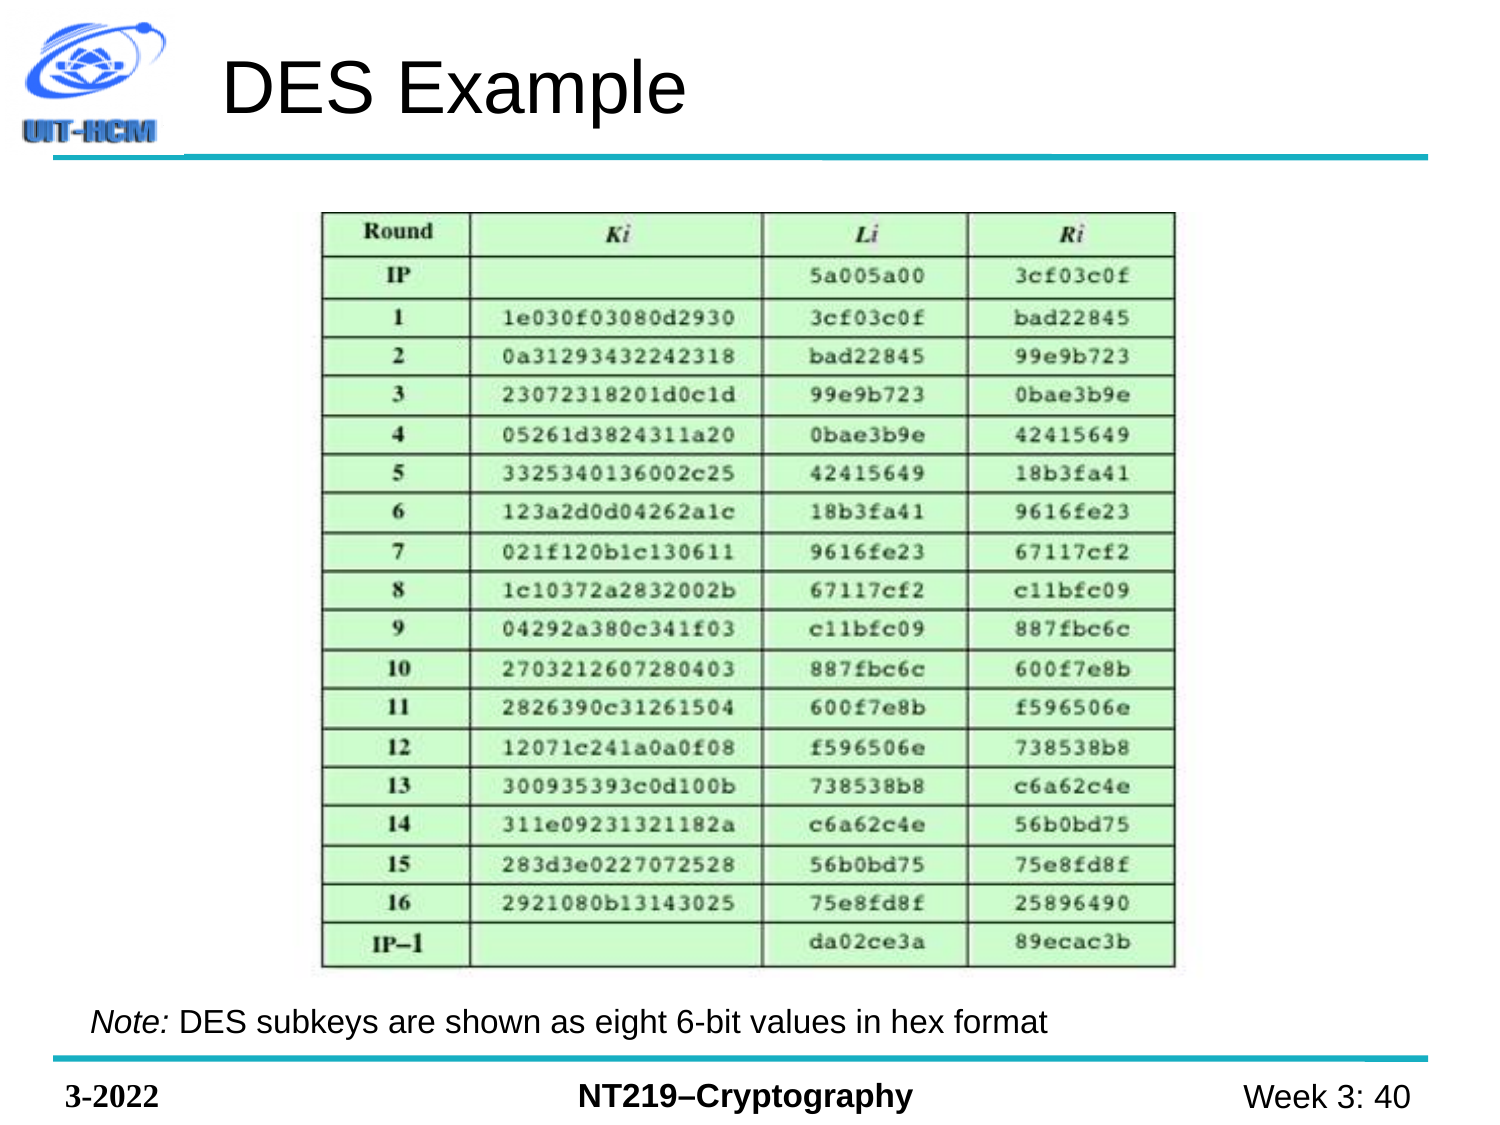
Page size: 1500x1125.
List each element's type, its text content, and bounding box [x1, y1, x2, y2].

list Note: DES subkeys are shown as eight 6-bit values in hex format [75, 993, 1425, 1125]
picture [263, 212, 1235, 994]
title DES Example [206, 0, 1397, 186]
picture [5, 8, 184, 155]
